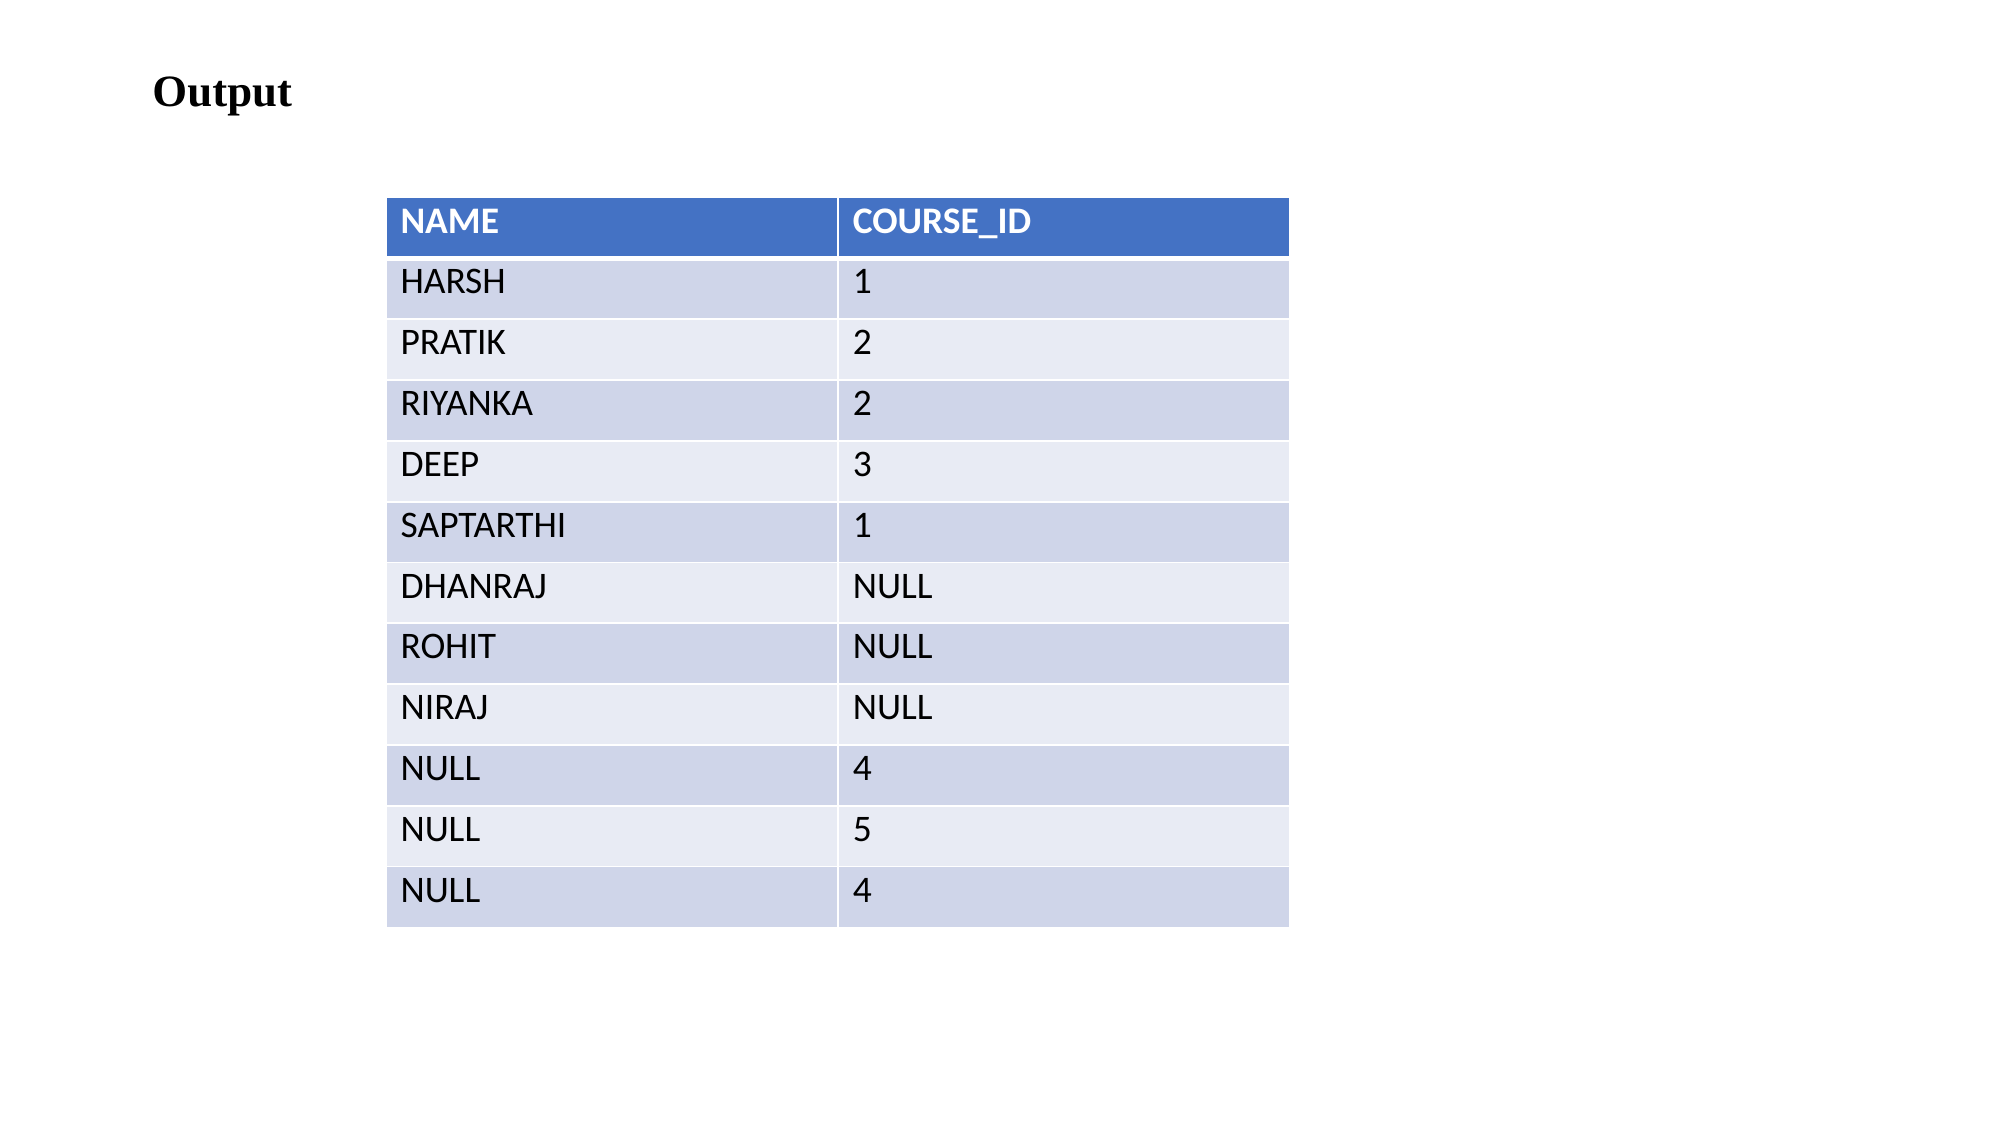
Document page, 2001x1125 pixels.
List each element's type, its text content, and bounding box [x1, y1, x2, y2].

table_cell 2 [839, 381, 1289, 440]
table_cell NULL [839, 624, 1289, 683]
table_cell 4 [839, 867, 1289, 927]
table_cell DHANRAJ [387, 563, 837, 622]
table_cell 2 [839, 320, 1289, 379]
table_cell 1 [839, 261, 1289, 318]
table_header COURSE_ID [839, 198, 1289, 256]
table_cell ROHIT [387, 624, 837, 683]
title Output [137, 59, 1863, 124]
table_cell NULL [839, 563, 1289, 622]
table_cell NIRAJ [387, 685, 837, 744]
table_cell PRATIK [387, 320, 837, 379]
table_cell DEEP [387, 442, 837, 501]
table_cell 4 [839, 746, 1289, 805]
table_cell RIYANKA [387, 381, 837, 440]
table_cell 3 [839, 442, 1289, 501]
table_cell 1 [839, 503, 1289, 562]
table_cell NULL [387, 807, 837, 866]
table_header NAME [387, 198, 837, 256]
table_cell NULL [839, 685, 1289, 744]
table_cell 5 [839, 807, 1289, 866]
table_cell NULL [387, 746, 837, 805]
table_cell NULL [387, 867, 837, 927]
table_cell SAPTARTHI [387, 503, 837, 562]
table_cell HARSH [387, 261, 837, 318]
